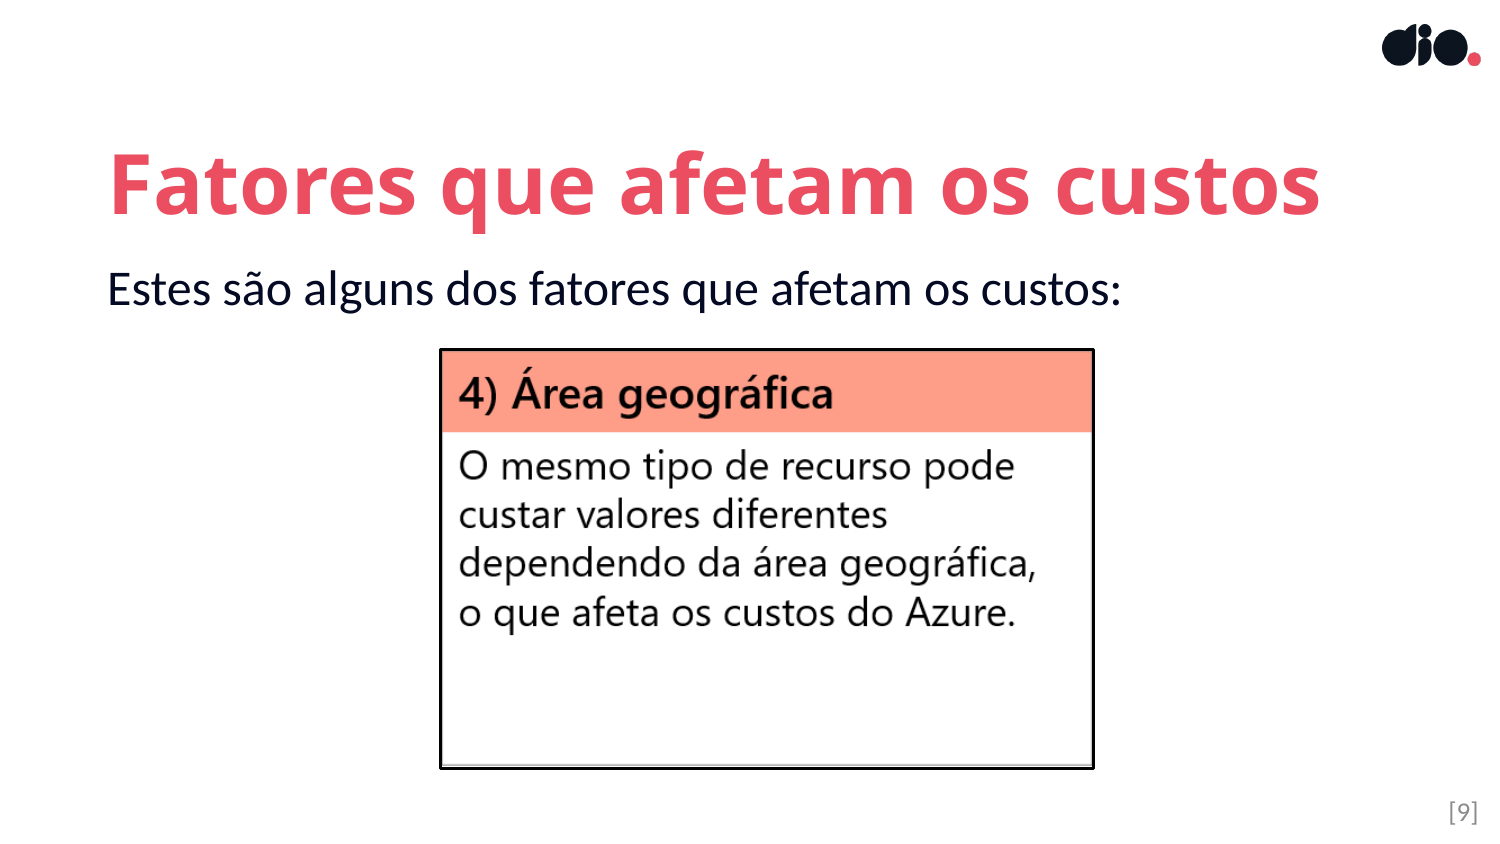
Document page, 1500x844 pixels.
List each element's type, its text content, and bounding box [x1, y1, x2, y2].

picture [442, 350, 1093, 767]
text_box Estes são alguns dos fatores que afetam os custos: [92, 243, 1312, 410]
slide_number [9] [1403, 779, 1494, 844]
picture [1382, 24, 1481, 66]
text_box Fatores que afetam os custos [92, 104, 1408, 243]
